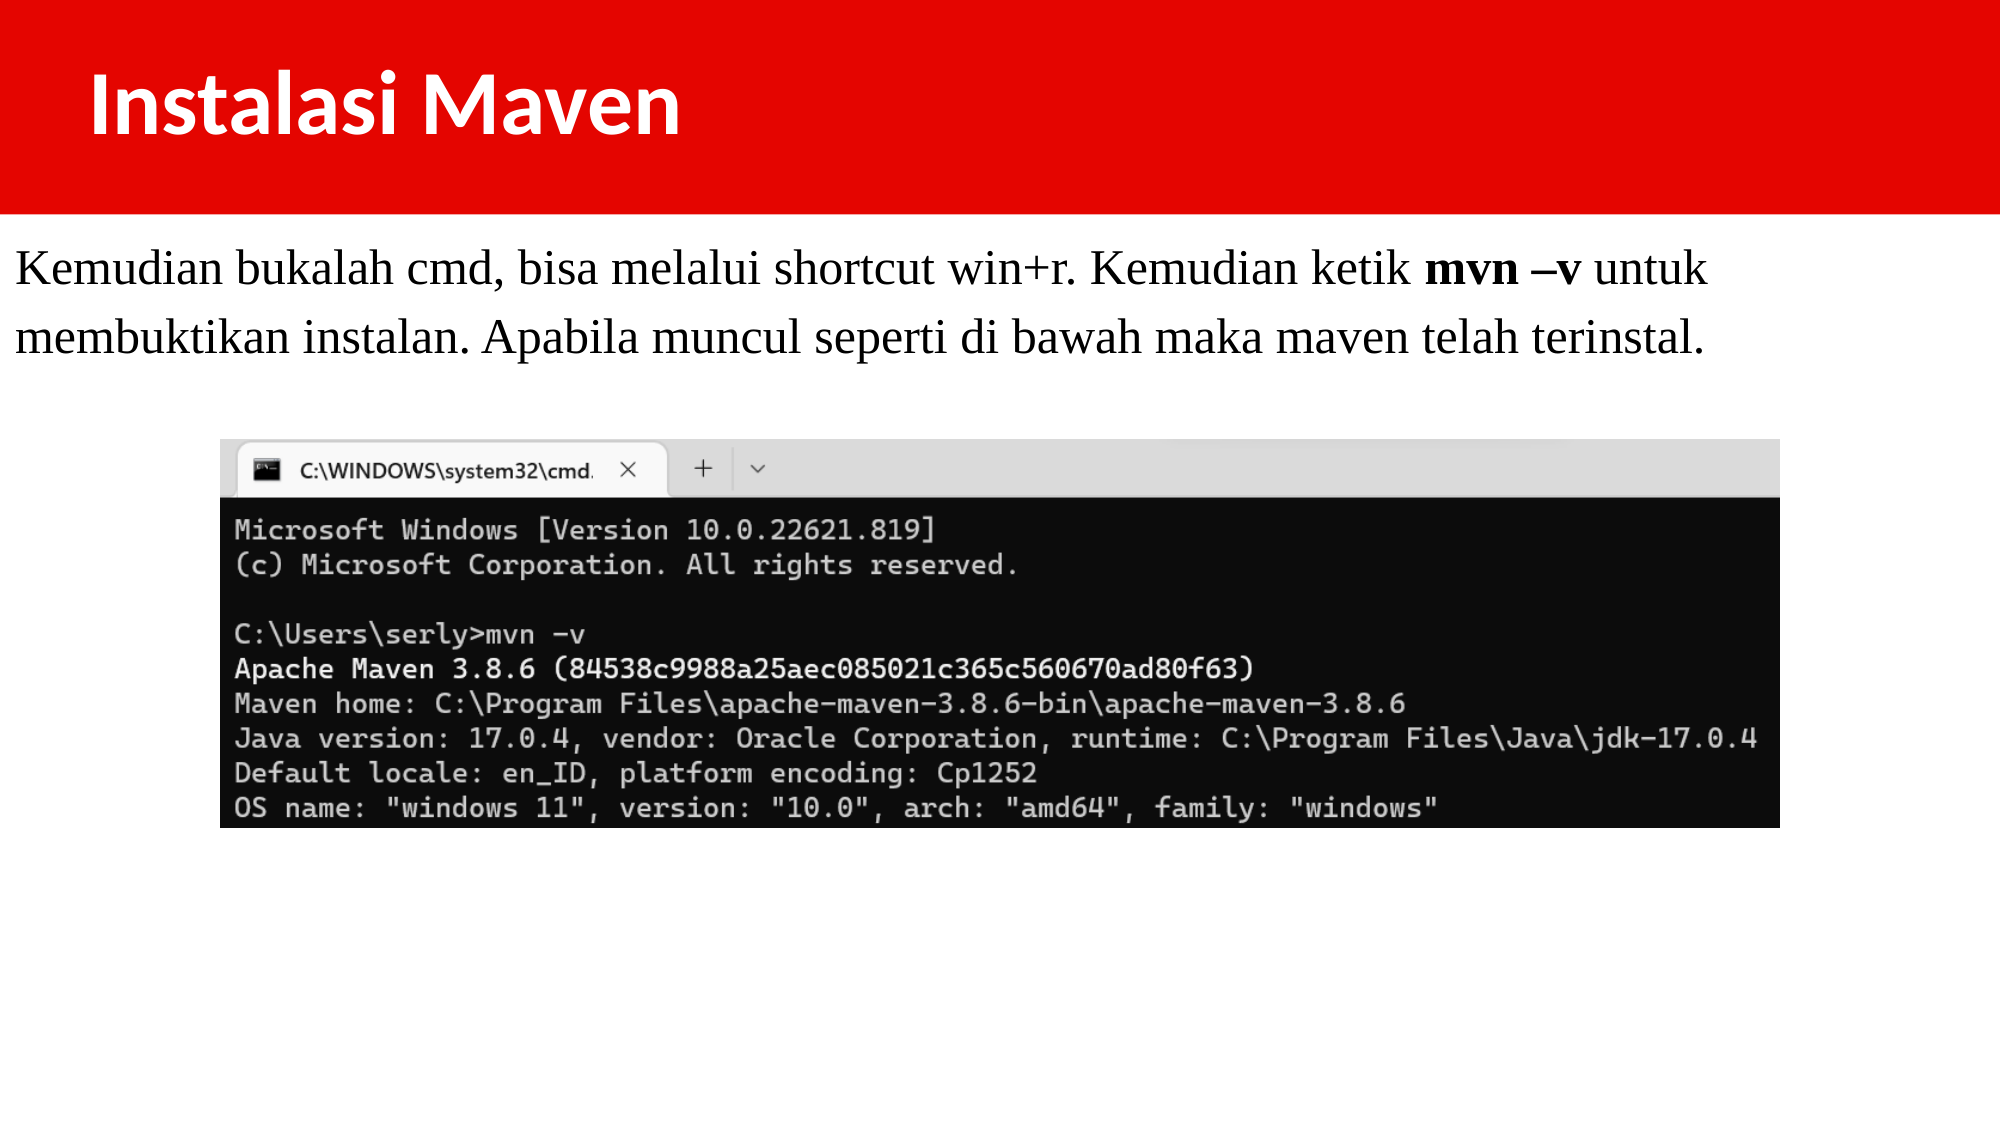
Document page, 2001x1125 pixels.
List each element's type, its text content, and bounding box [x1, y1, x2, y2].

list Kemudian bukalah cmd, bisa melalui shortcut win+r. Kemudian ketik mvn –v untuk membuktikan instalan. Apabila muncul seperti di bawah maka maven telah terinstal. [0, 218, 2000, 381]
picture [220, 439, 1780, 828]
title Instalasi Maven [68, 35, 1932, 161]
